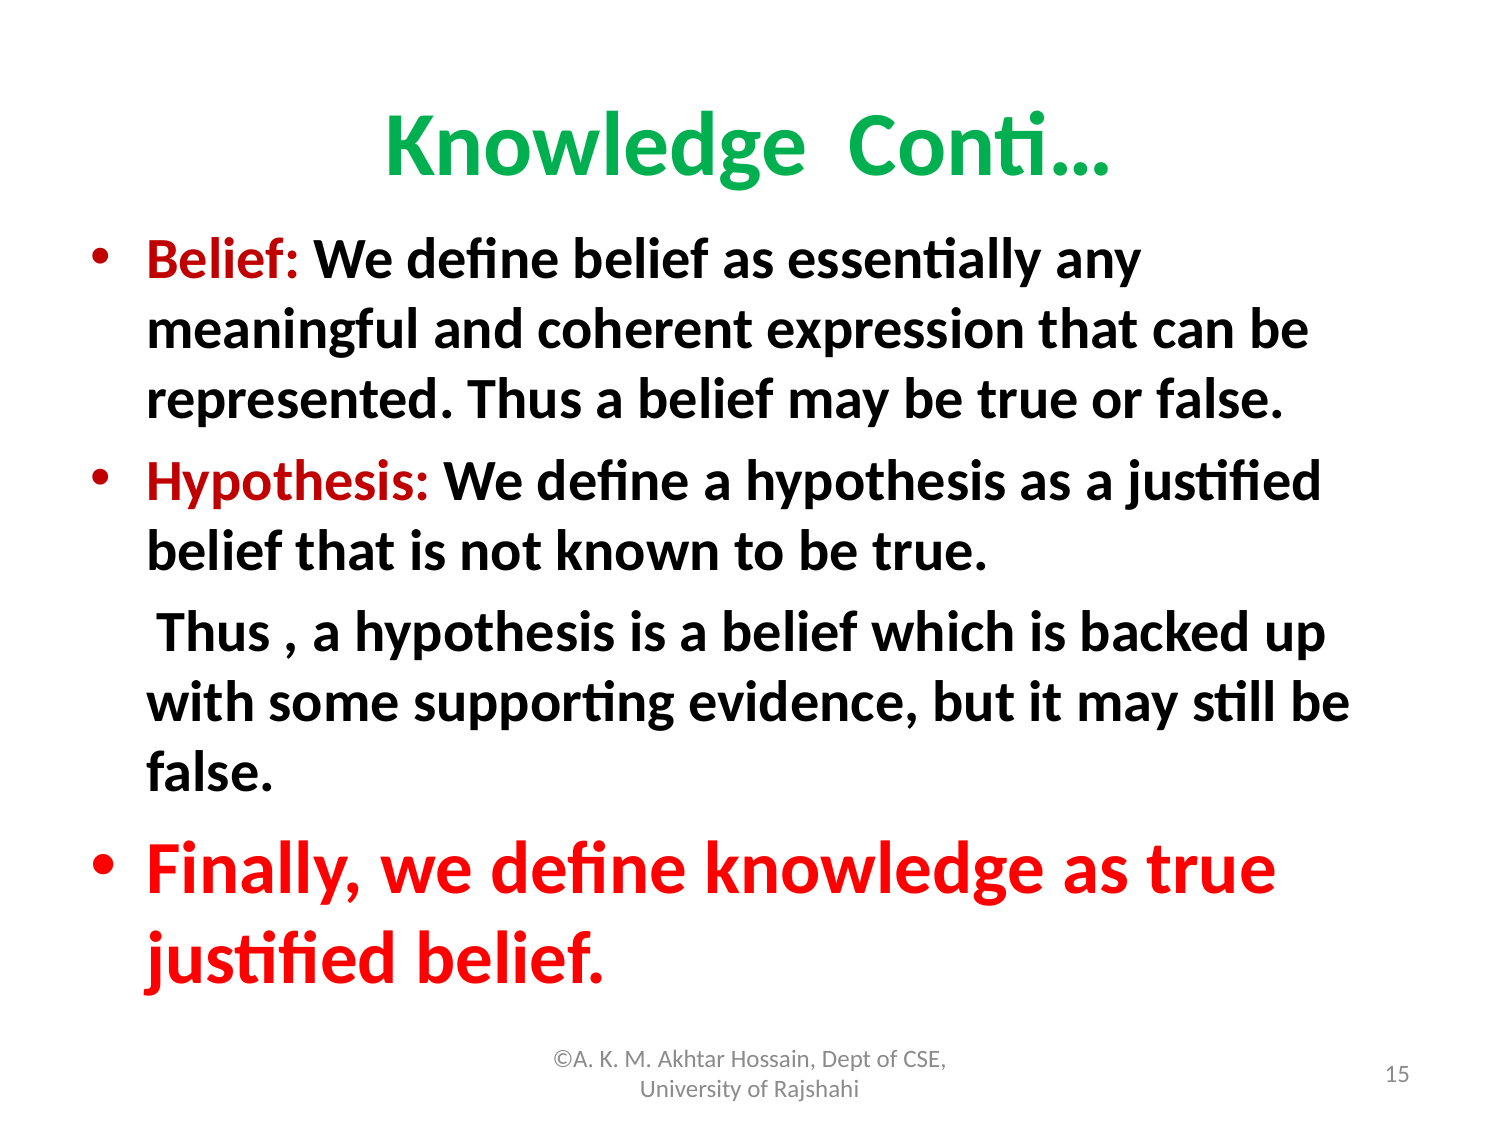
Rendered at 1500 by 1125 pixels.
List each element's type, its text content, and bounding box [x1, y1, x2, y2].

title Knowledge Conti… [74, 44, 1426, 212]
slide_number 15 [1074, 1042, 1425, 1103]
list Belief: We define belief as essentially any meaningful and coherent expression that can be represented. Thus a belief may be true or false. Hypothesis: We define a hypothesis as a justified belief that is not known to be true. Thus , a hypothesis is a belief which is backed up with some supporting evidence, but it may still be false. Finally, we define knowledge as true justified belief. [74, 212, 1426, 1006]
footer ©A. K. M. Akhtar Hossain, Dept of CSE, University of Rajshahi [512, 1042, 988, 1103]
